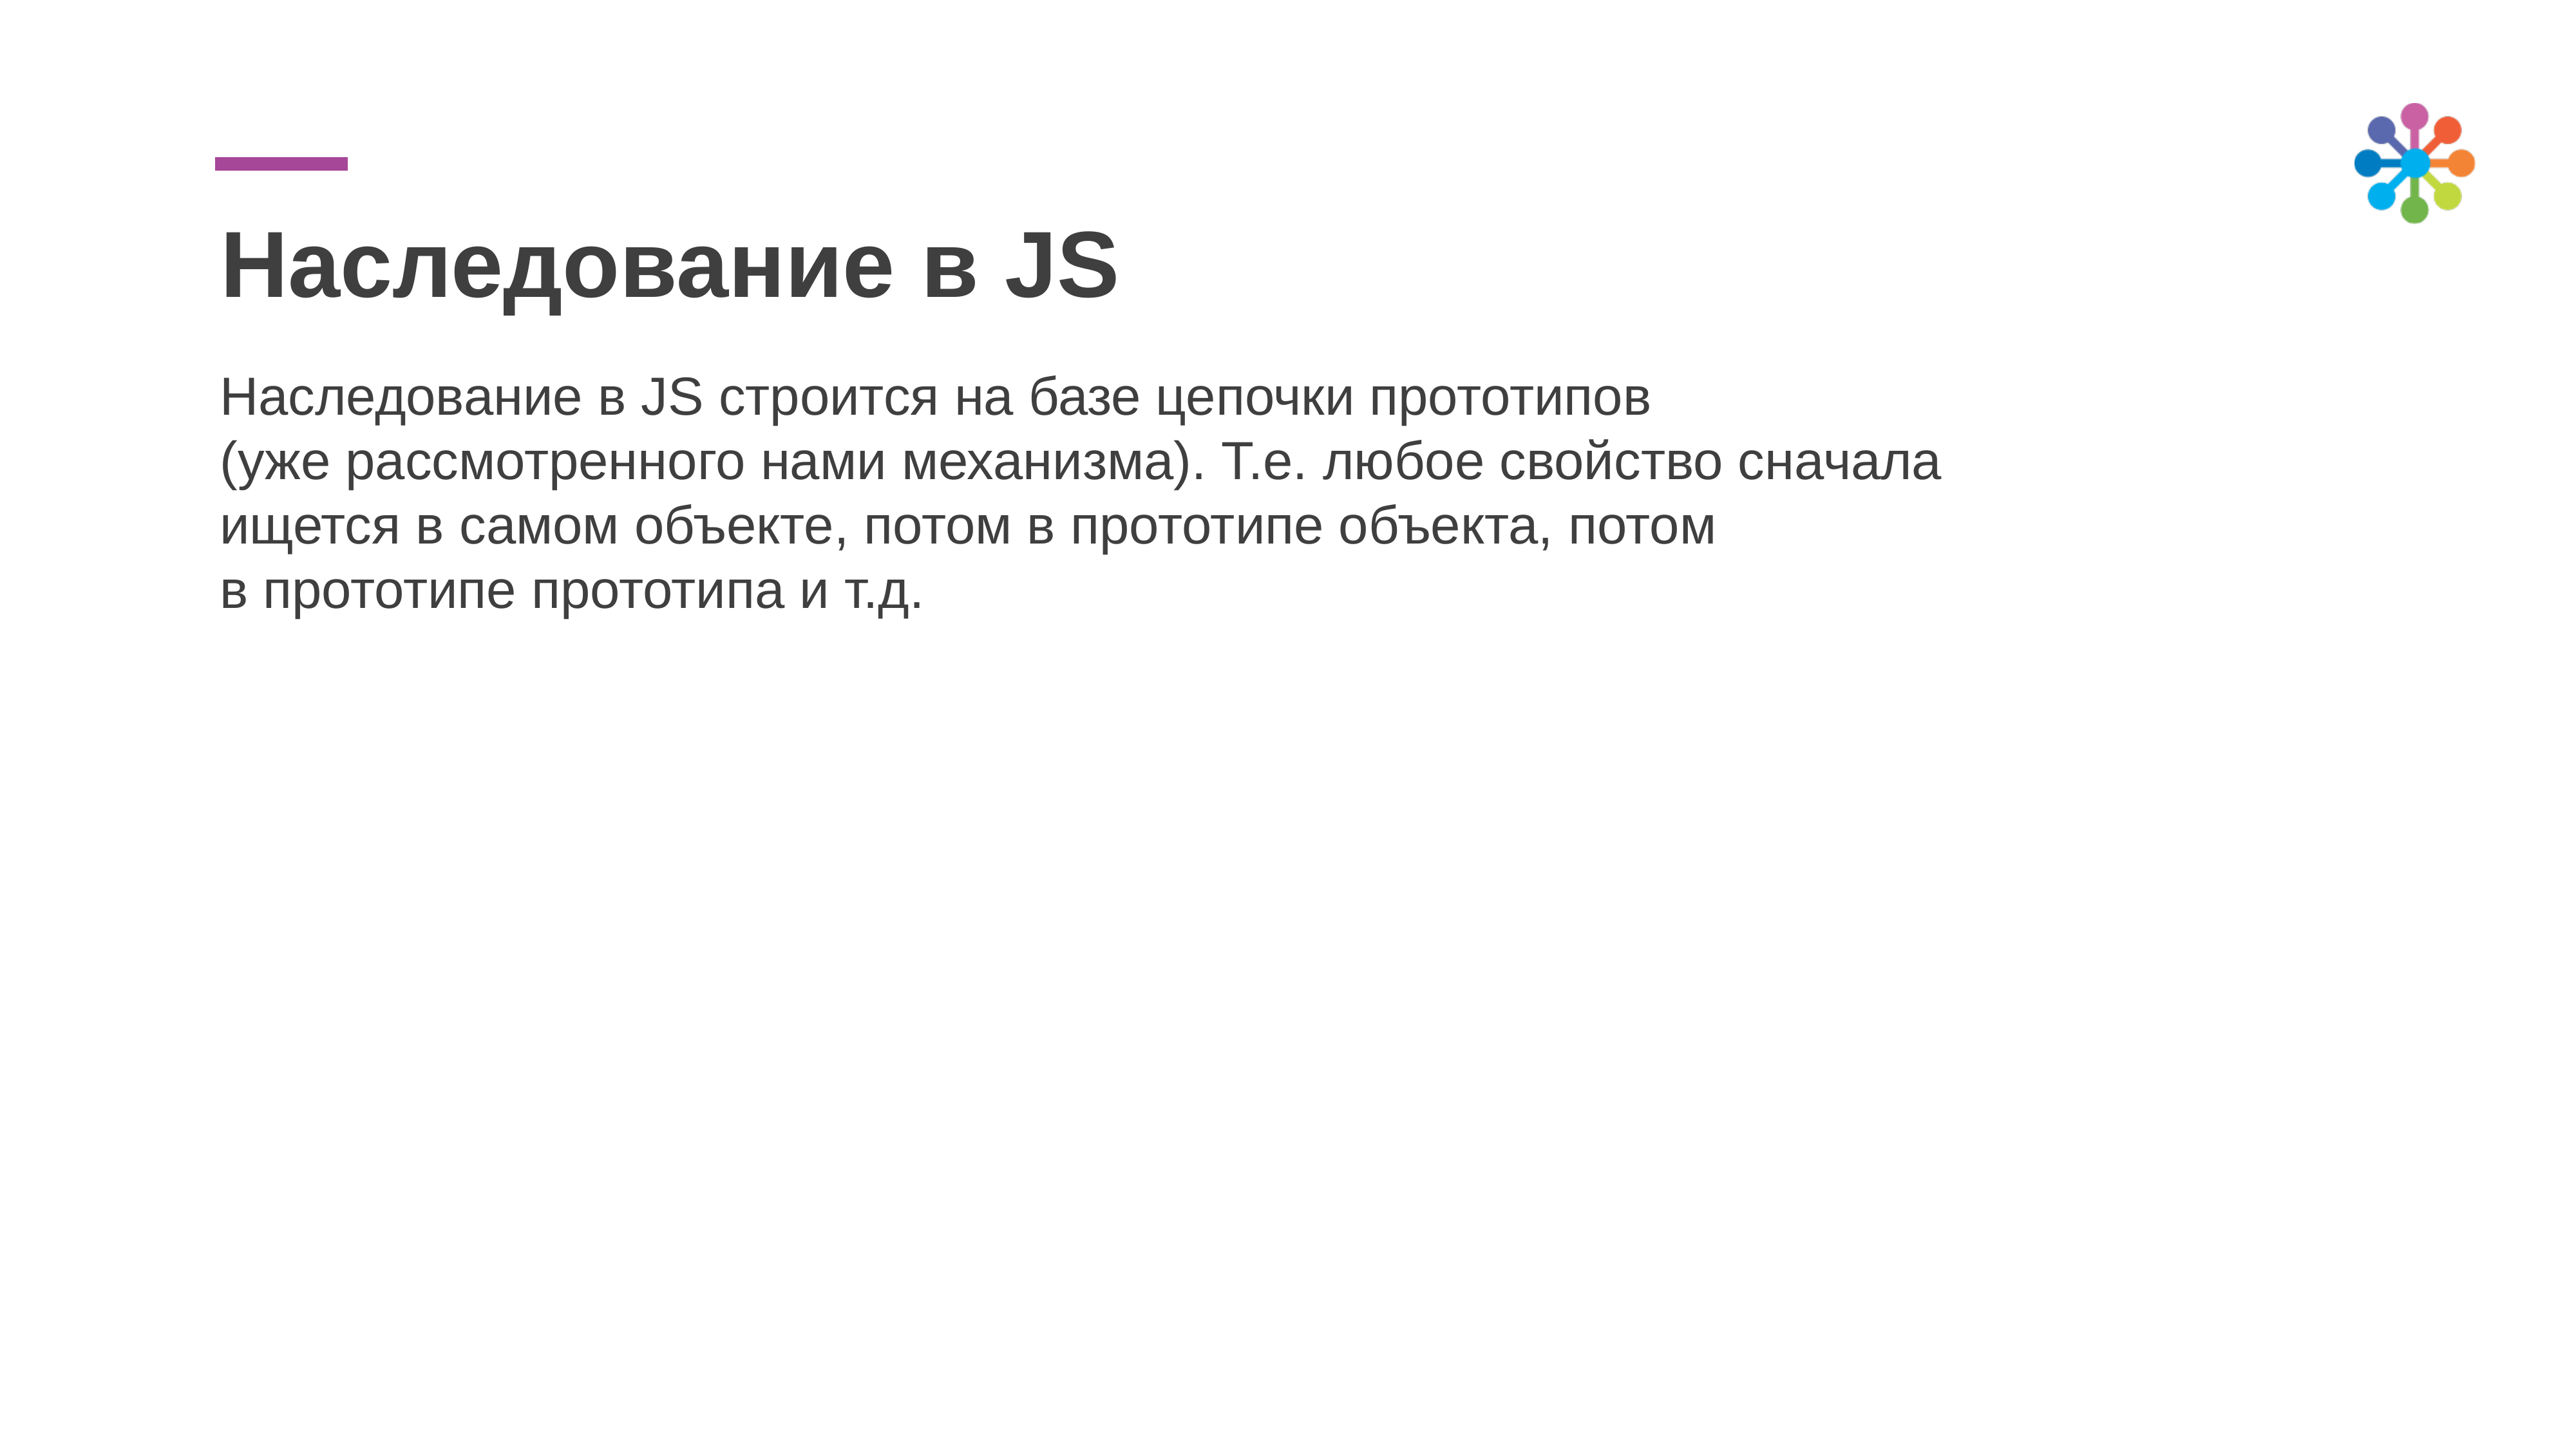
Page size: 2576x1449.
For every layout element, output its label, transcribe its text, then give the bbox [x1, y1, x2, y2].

text_box Наследование в JS [215, 198, 2050, 321]
picture [2354, 103, 2476, 225]
text_box Наследование в JS строится на базе цепочки прототипов (уже рассмотренного нами механизма). Т.е. любое свойство сначала ищется в самом объекте, потом в прототипе объекта, потом в прототипе прототипа и т.д. [215, 357, 2050, 624]
